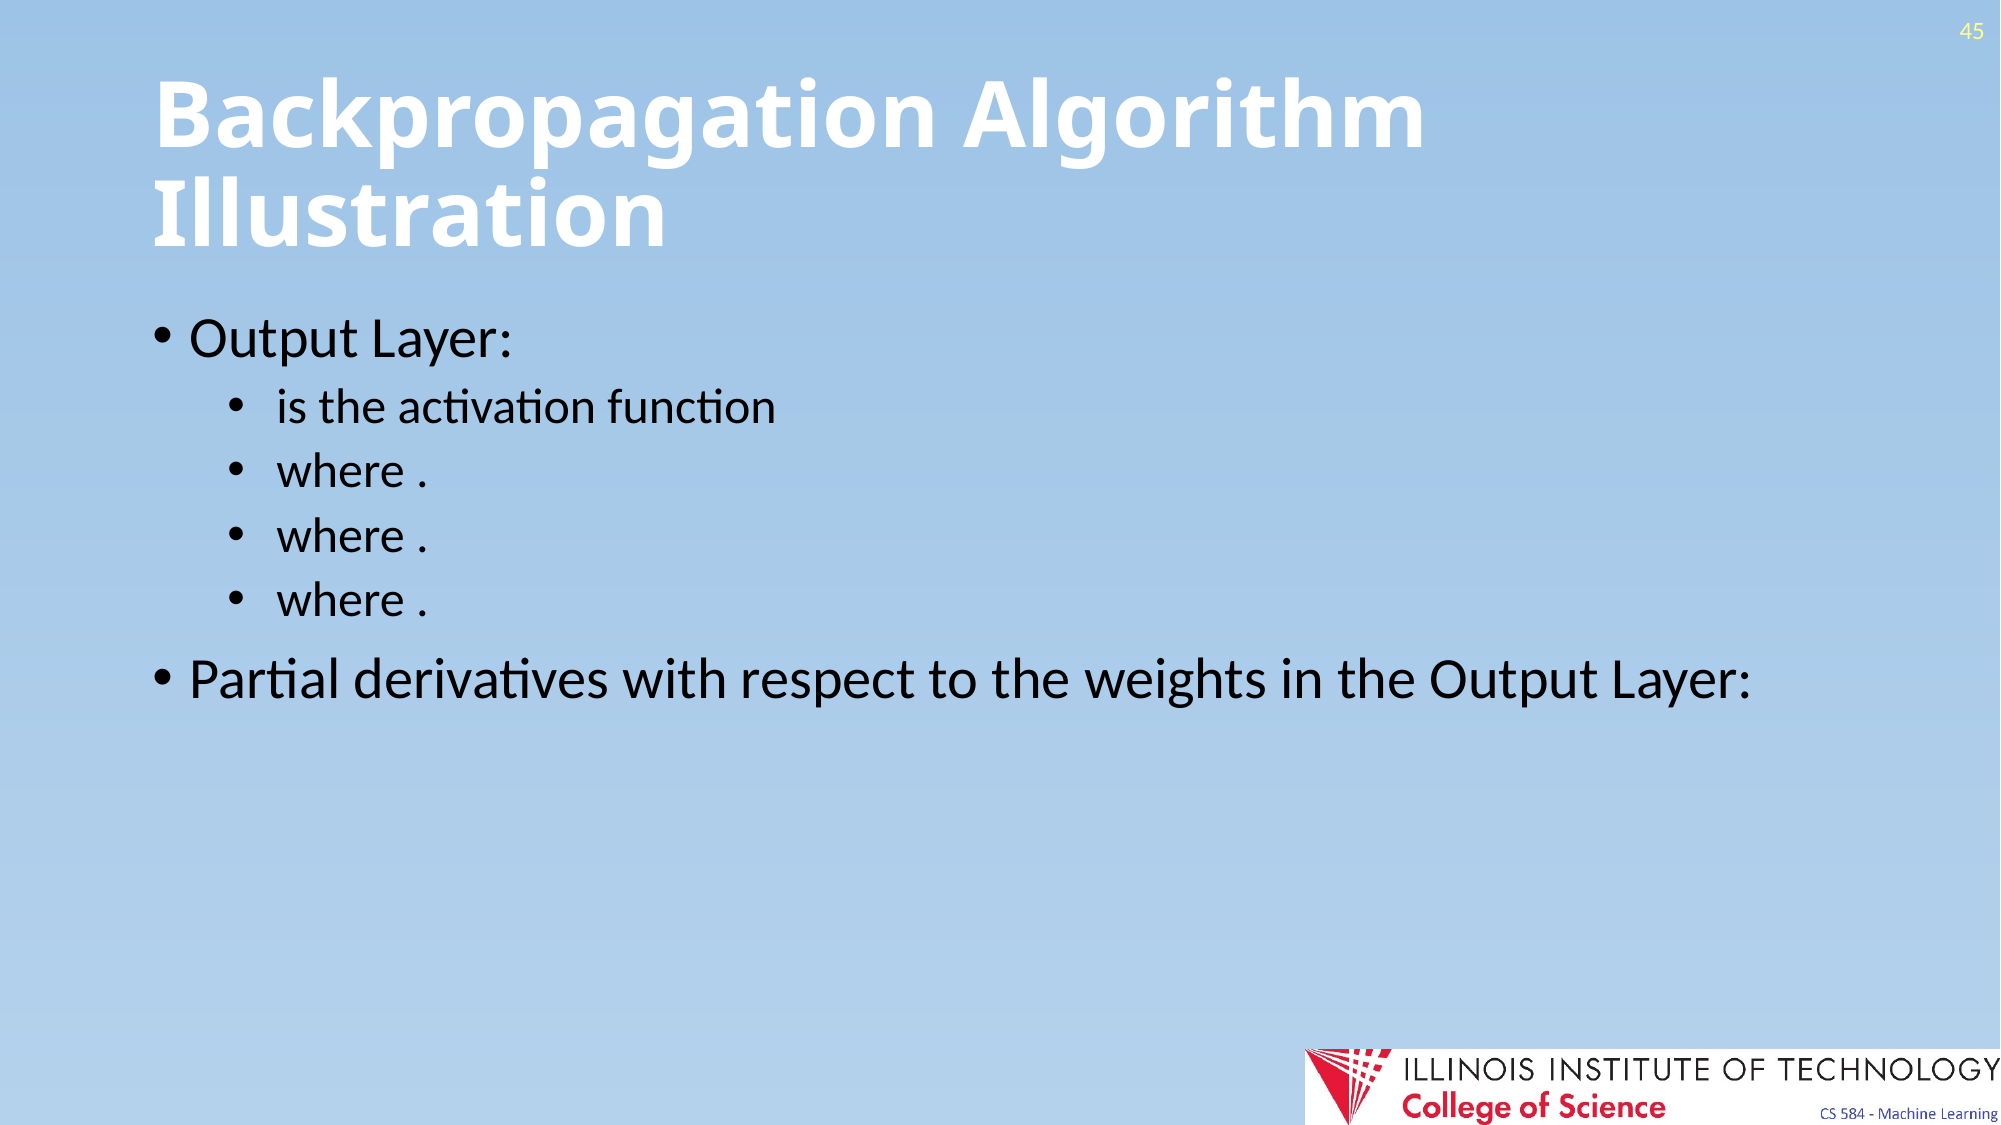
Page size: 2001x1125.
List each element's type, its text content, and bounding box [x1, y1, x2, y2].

picture [1305, 1049, 2000, 1125]
slide_number 45 [1550, 0, 2000, 60]
title Backpropagation Algorithm Illustration [137, 68, 1863, 266]
